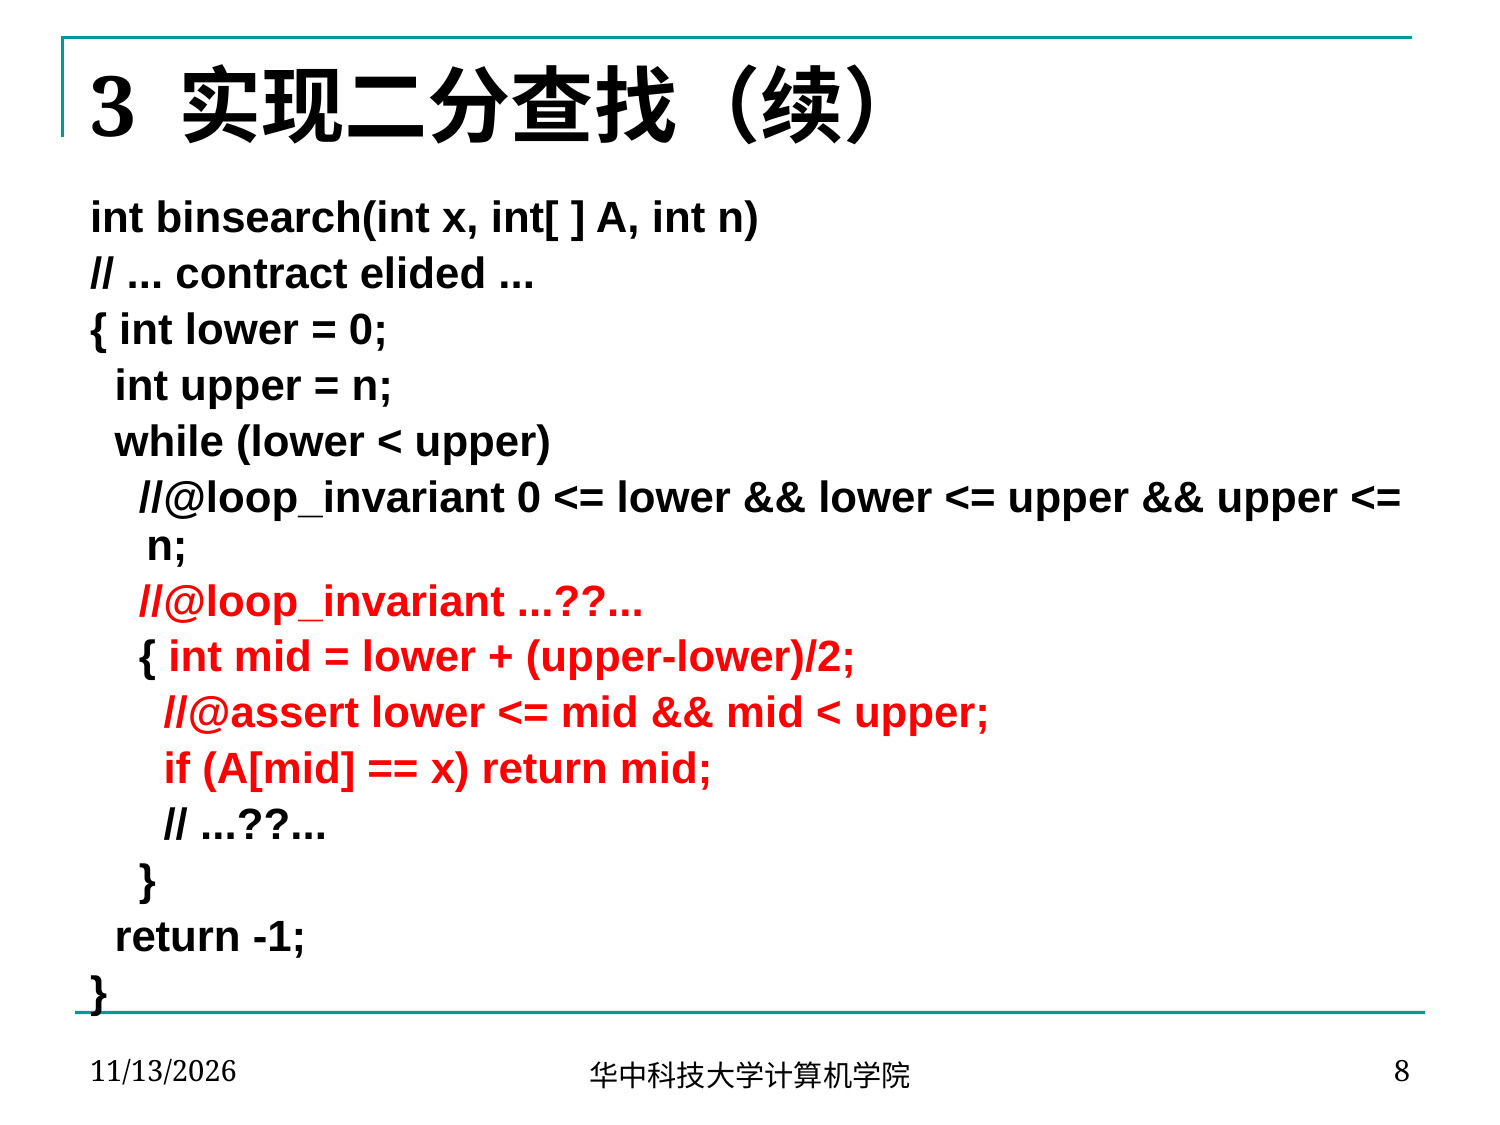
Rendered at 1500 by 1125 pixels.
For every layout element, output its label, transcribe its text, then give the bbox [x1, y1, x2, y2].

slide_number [75, 1024, 425, 1100]
slide_number 8 [1074, 1024, 1425, 1100]
title 3 实现二分查找（续） [75, 45, 1425, 187]
footer 华中科技大学计算机学院 [512, 1025, 988, 1100]
list int binsearch(int x, int[ ] A, int n) // ... contract elided ... { int lower = 0; int upper = n; while (lower < upper) //@loop_invariant 0 <= lower && lower <= upper && upper <= n; //@loop_invariant ...??... { int mid = lower + (upper-lower)/2; //@assert lower <= mid && mid < upper; if (A[mid] == x) return mid; // ...??... } return -1; } [75, 187, 1463, 1006]
